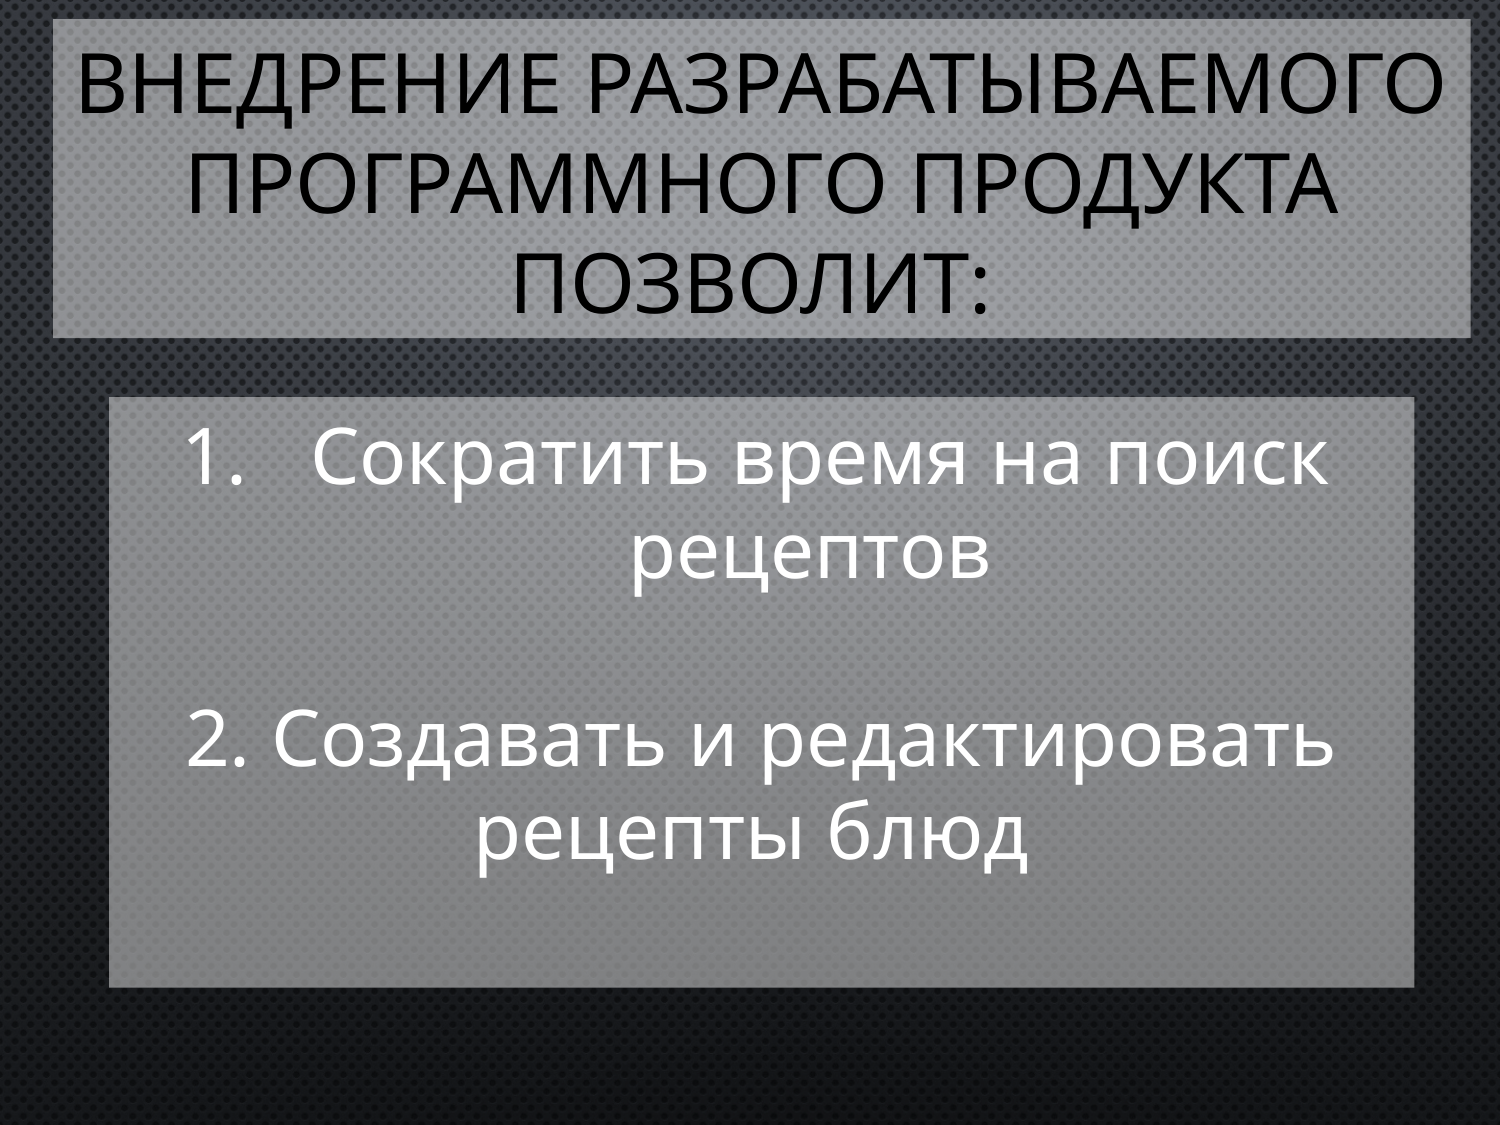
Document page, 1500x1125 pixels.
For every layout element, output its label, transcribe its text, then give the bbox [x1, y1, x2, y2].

text_box Сократить время на поиск рецептов 2. Создавать и редактировать рецепты блюд [109, 397, 1415, 988]
title Внедрение разрабатываемого программного продукта позволит: [53, 19, 1471, 339]
